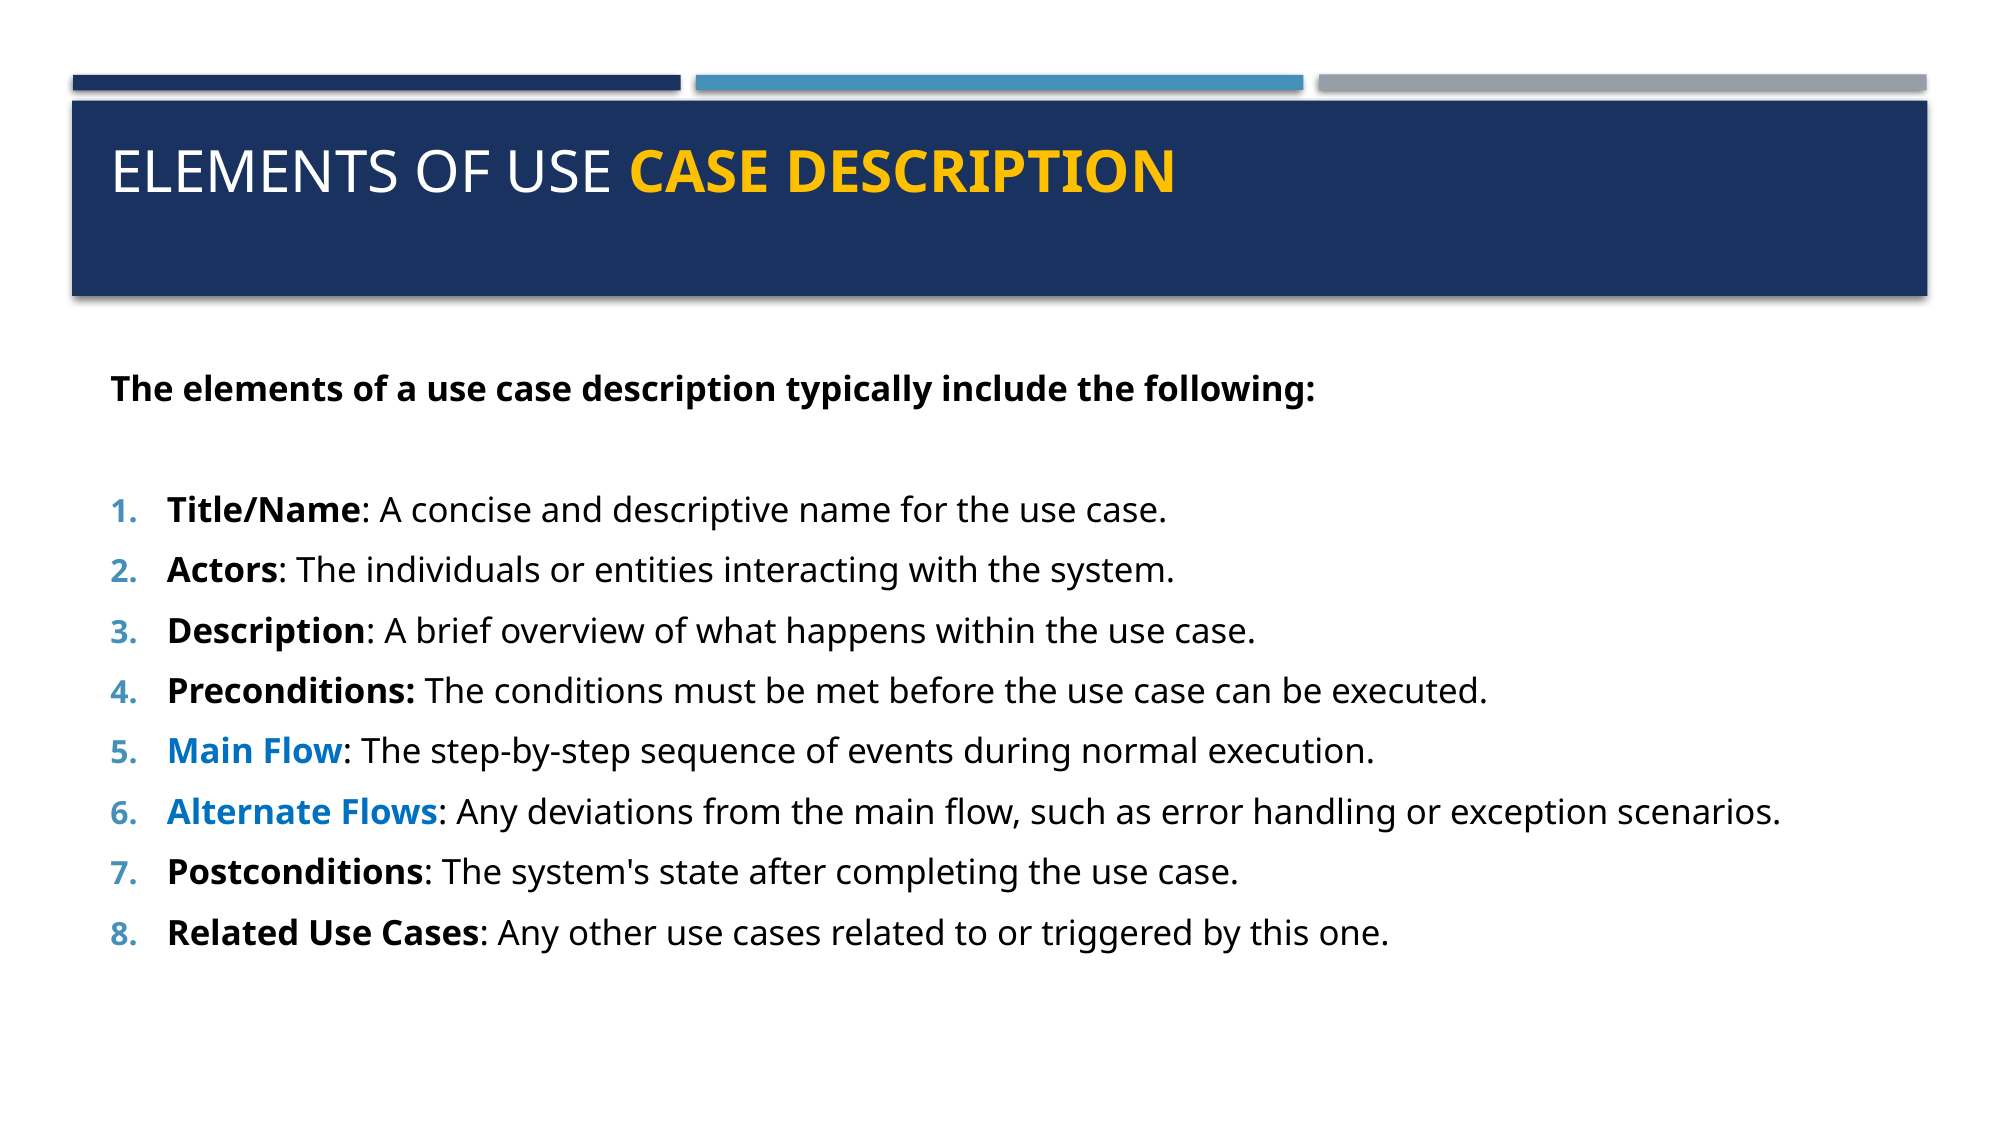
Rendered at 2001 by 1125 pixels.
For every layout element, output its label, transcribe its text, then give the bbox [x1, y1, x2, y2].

list The elements of a use case description typically include the following: Title/Name: A concise and descriptive name for the use case. Actors: The individuals or entities interacting with the system. Description: A brief overview of what happens within the use case. Preconditions: The conditions must be met before the use case can be executed. Main Flow: The step-by-step sequence of events during normal execution. Alternate Flows: Any deviations from the main flow, such as error handling or exception scenarios. Postconditions: The system's state after completing the use case. Related Use Cases: Any other use cases related to or triggered by this one. [95, 357, 1905, 962]
title Elements of Use Case Description [95, 115, 1905, 282]
